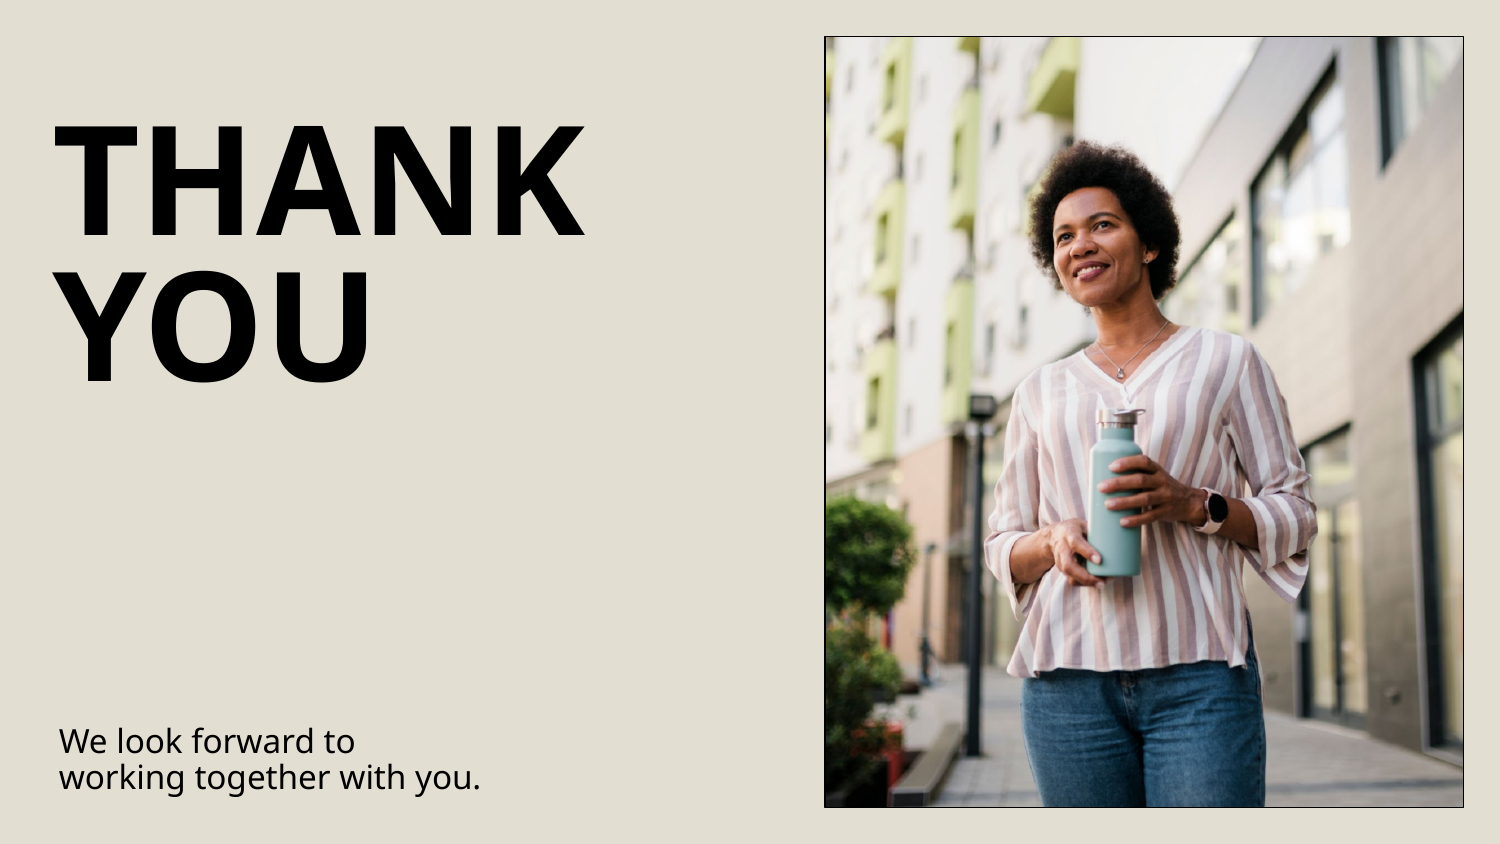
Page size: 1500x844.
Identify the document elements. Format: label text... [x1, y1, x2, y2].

title THANK YOU [37, 103, 769, 447]
list We look forward to working together with you. [43, 672, 776, 812]
picture [825, 36, 1464, 807]
